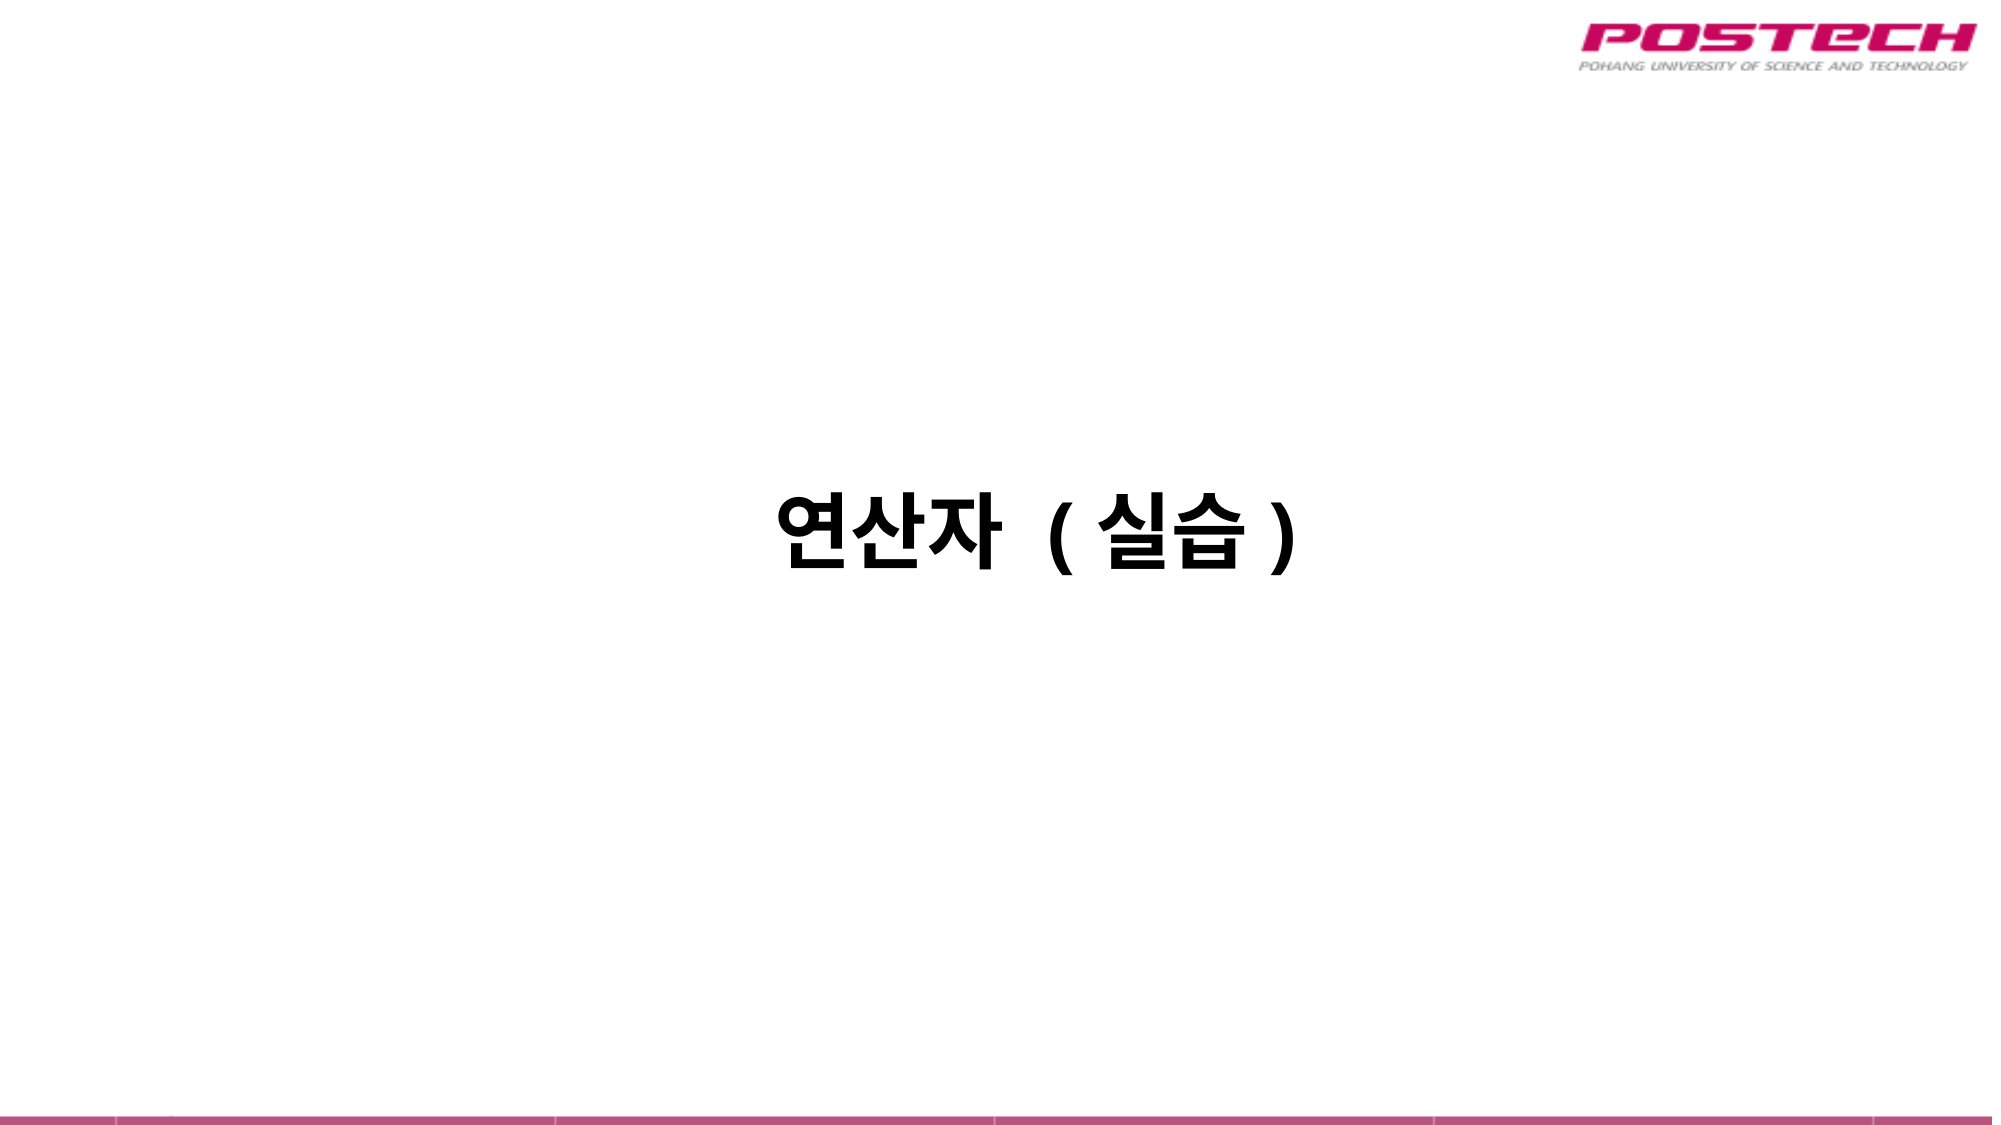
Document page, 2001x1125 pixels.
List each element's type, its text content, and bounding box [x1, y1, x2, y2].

picture [1558, 0, 1984, 89]
title 연산자 (실습) [394, 369, 1677, 701]
picture [0, 1115, 1992, 1125]
